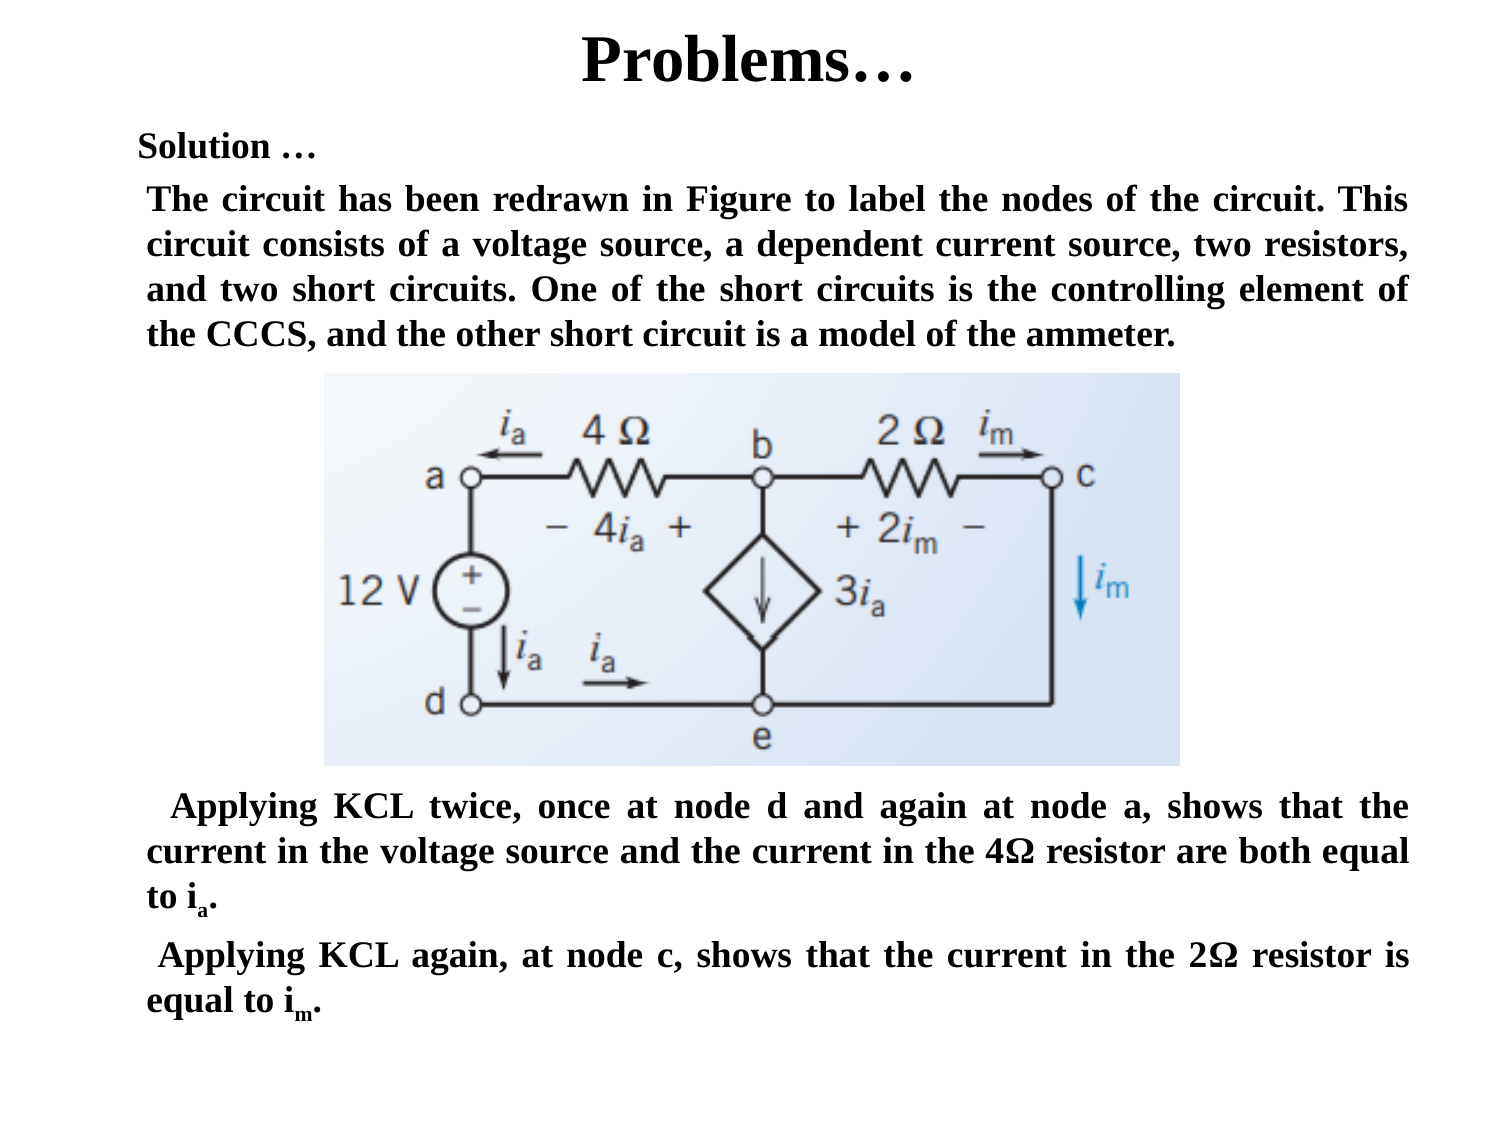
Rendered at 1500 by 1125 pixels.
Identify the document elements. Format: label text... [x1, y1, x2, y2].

list Solution … The circuit has been redrawn in Figure to label the nodes of the circuit. This circuit consists of a voltage source, a dependent current source, two resistors, and two short circuits. One of the short circuits is the controlling element of the CCCS, and the other short circuit is a model of the ammeter. Applying KCL twice, once at node d and again at node a, shows that the current in the voltage source and the current in the 4Ω resistor are both equal to ia. Applying KCL again, at node c, shows that the current in the 2Ω resistor is equal to im. [75, 114, 1425, 1071]
title Problems… [75, 0, 1425, 114]
picture [324, 373, 1180, 767]
